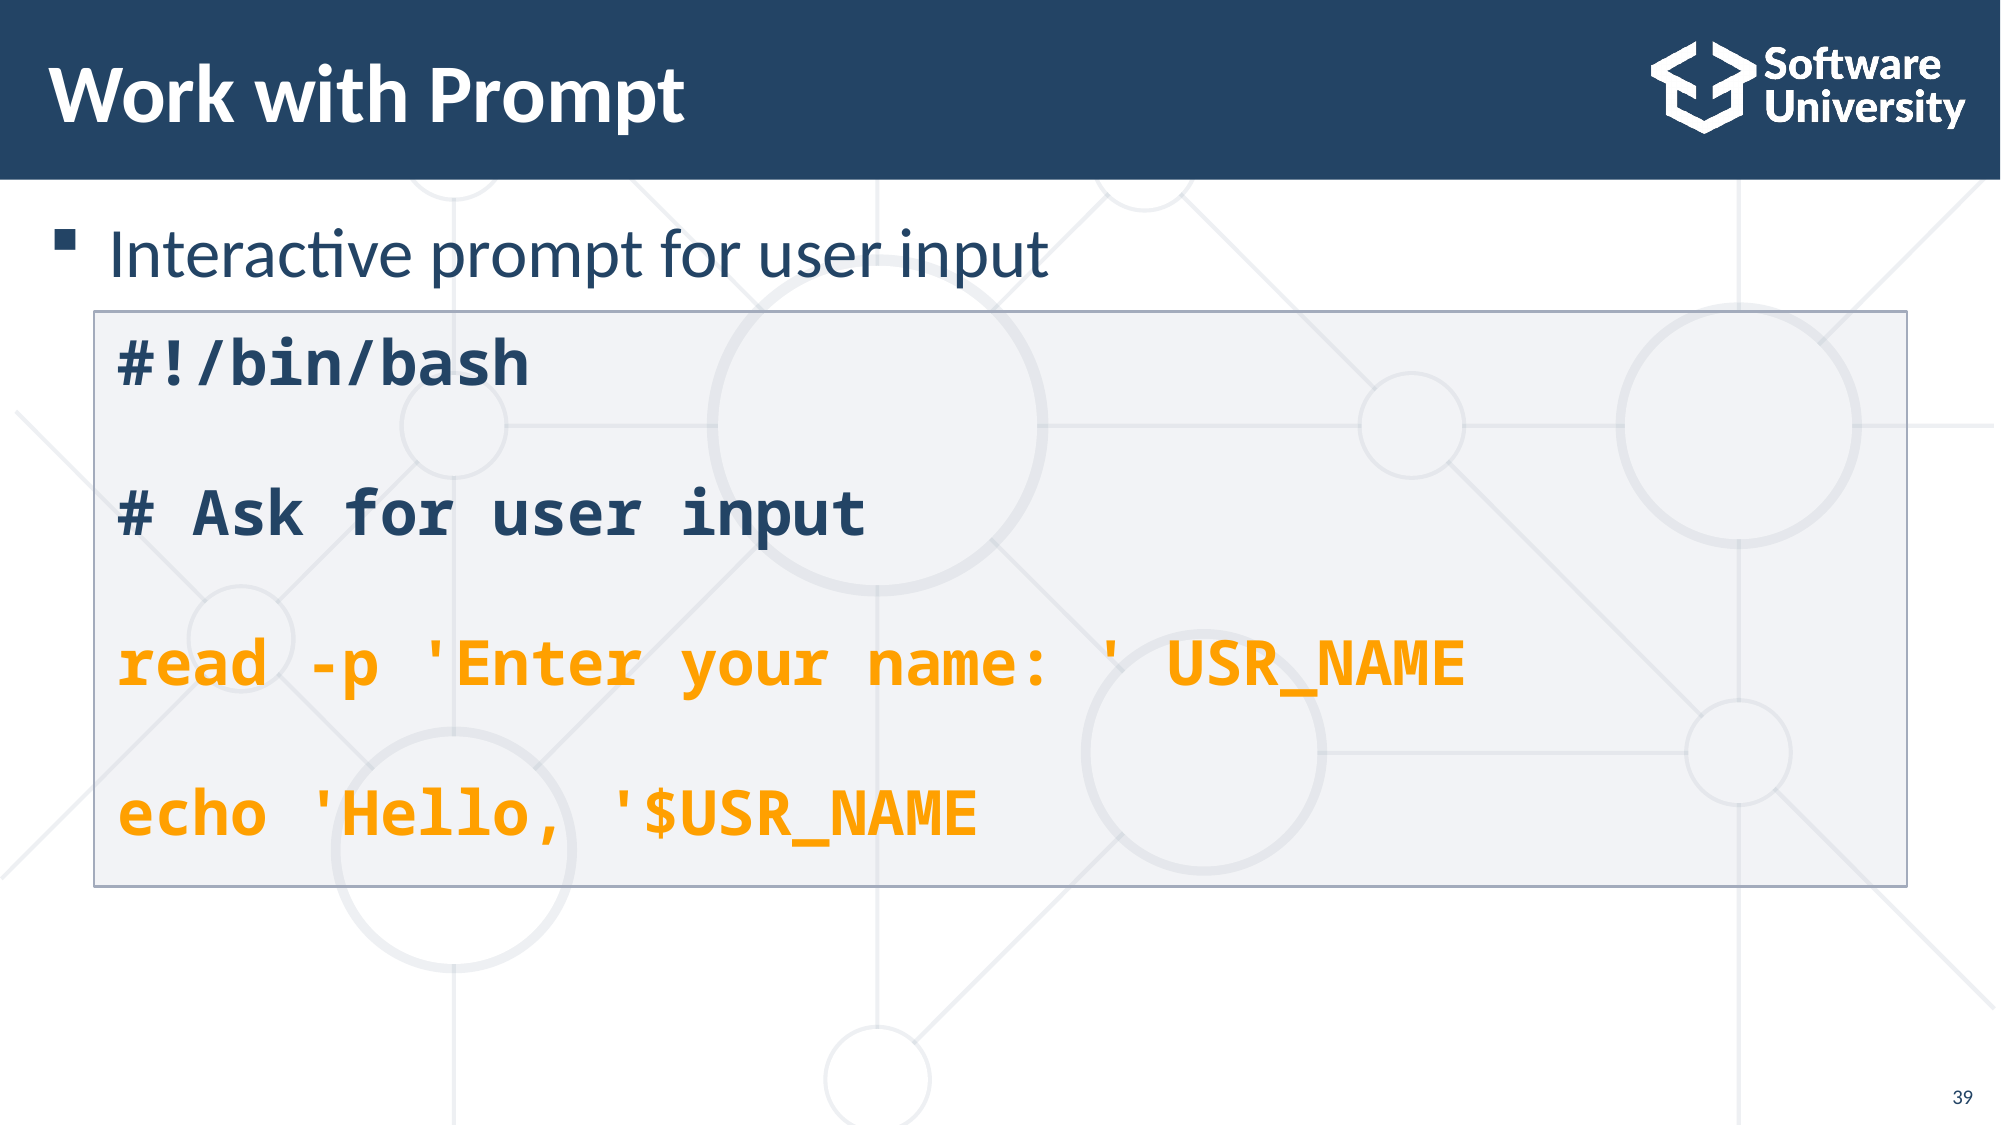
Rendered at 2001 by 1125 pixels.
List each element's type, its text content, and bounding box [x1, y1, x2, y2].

title Work with Prompt [31, 16, 1625, 162]
slide_number 39 [1927, 1067, 1989, 1117]
text_box #!/bin/bash # Ask for user input read -p 'Enter your name: ' USR_NAME echo 'Hello, '$USR_NAME [94, 311, 1907, 887]
list Interactive prompt for user input [31, 196, 1970, 1104]
picture [1651, 41, 1966, 134]
